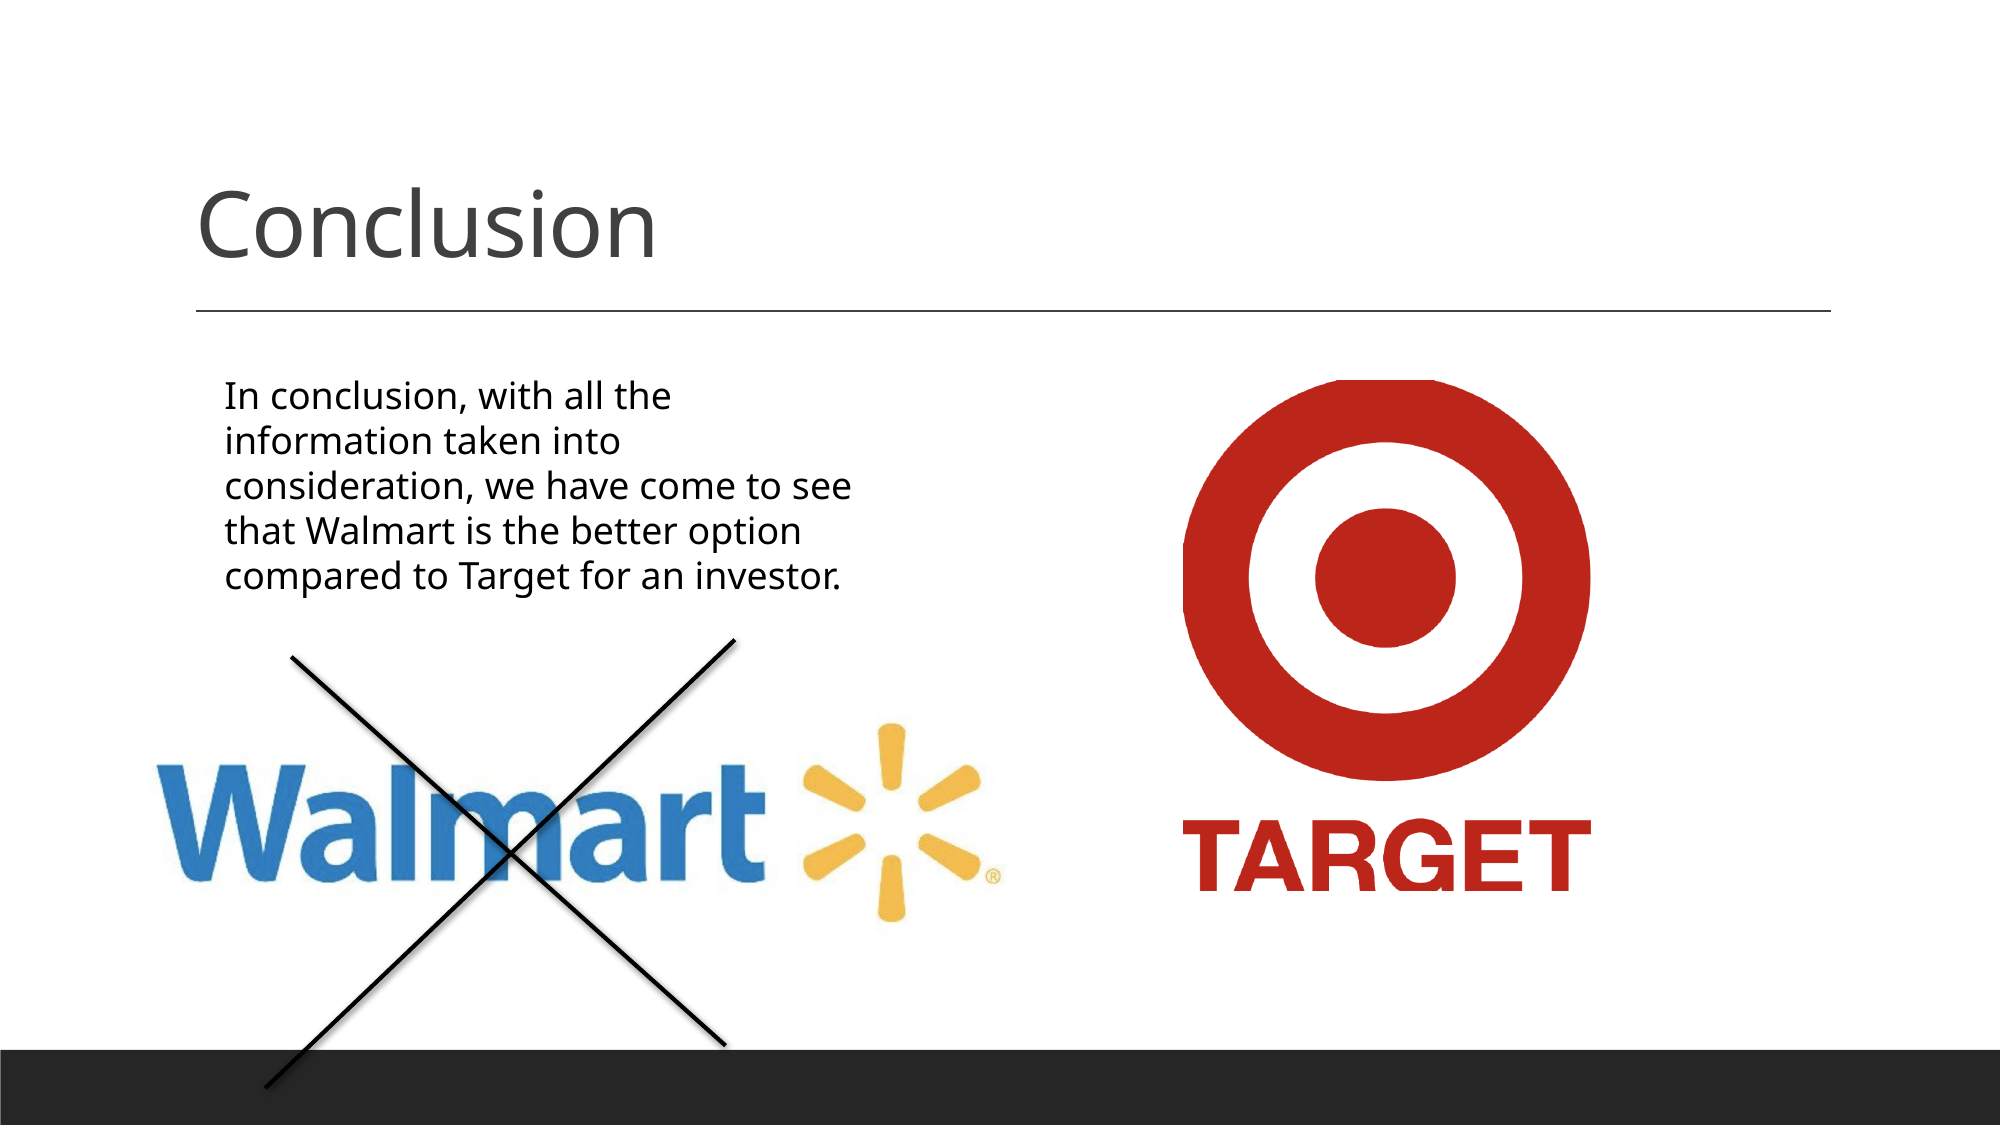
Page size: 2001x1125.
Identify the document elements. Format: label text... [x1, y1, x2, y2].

picture [149, 634, 1014, 991]
picture [1183, 379, 1592, 892]
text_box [264, 639, 736, 1089]
title Conclusion [180, 47, 1830, 285]
text_box In conclusion, with all the information taken into consideration, we have come to see that Walmart is the better option compared to Target for an investor. [209, 364, 884, 605]
